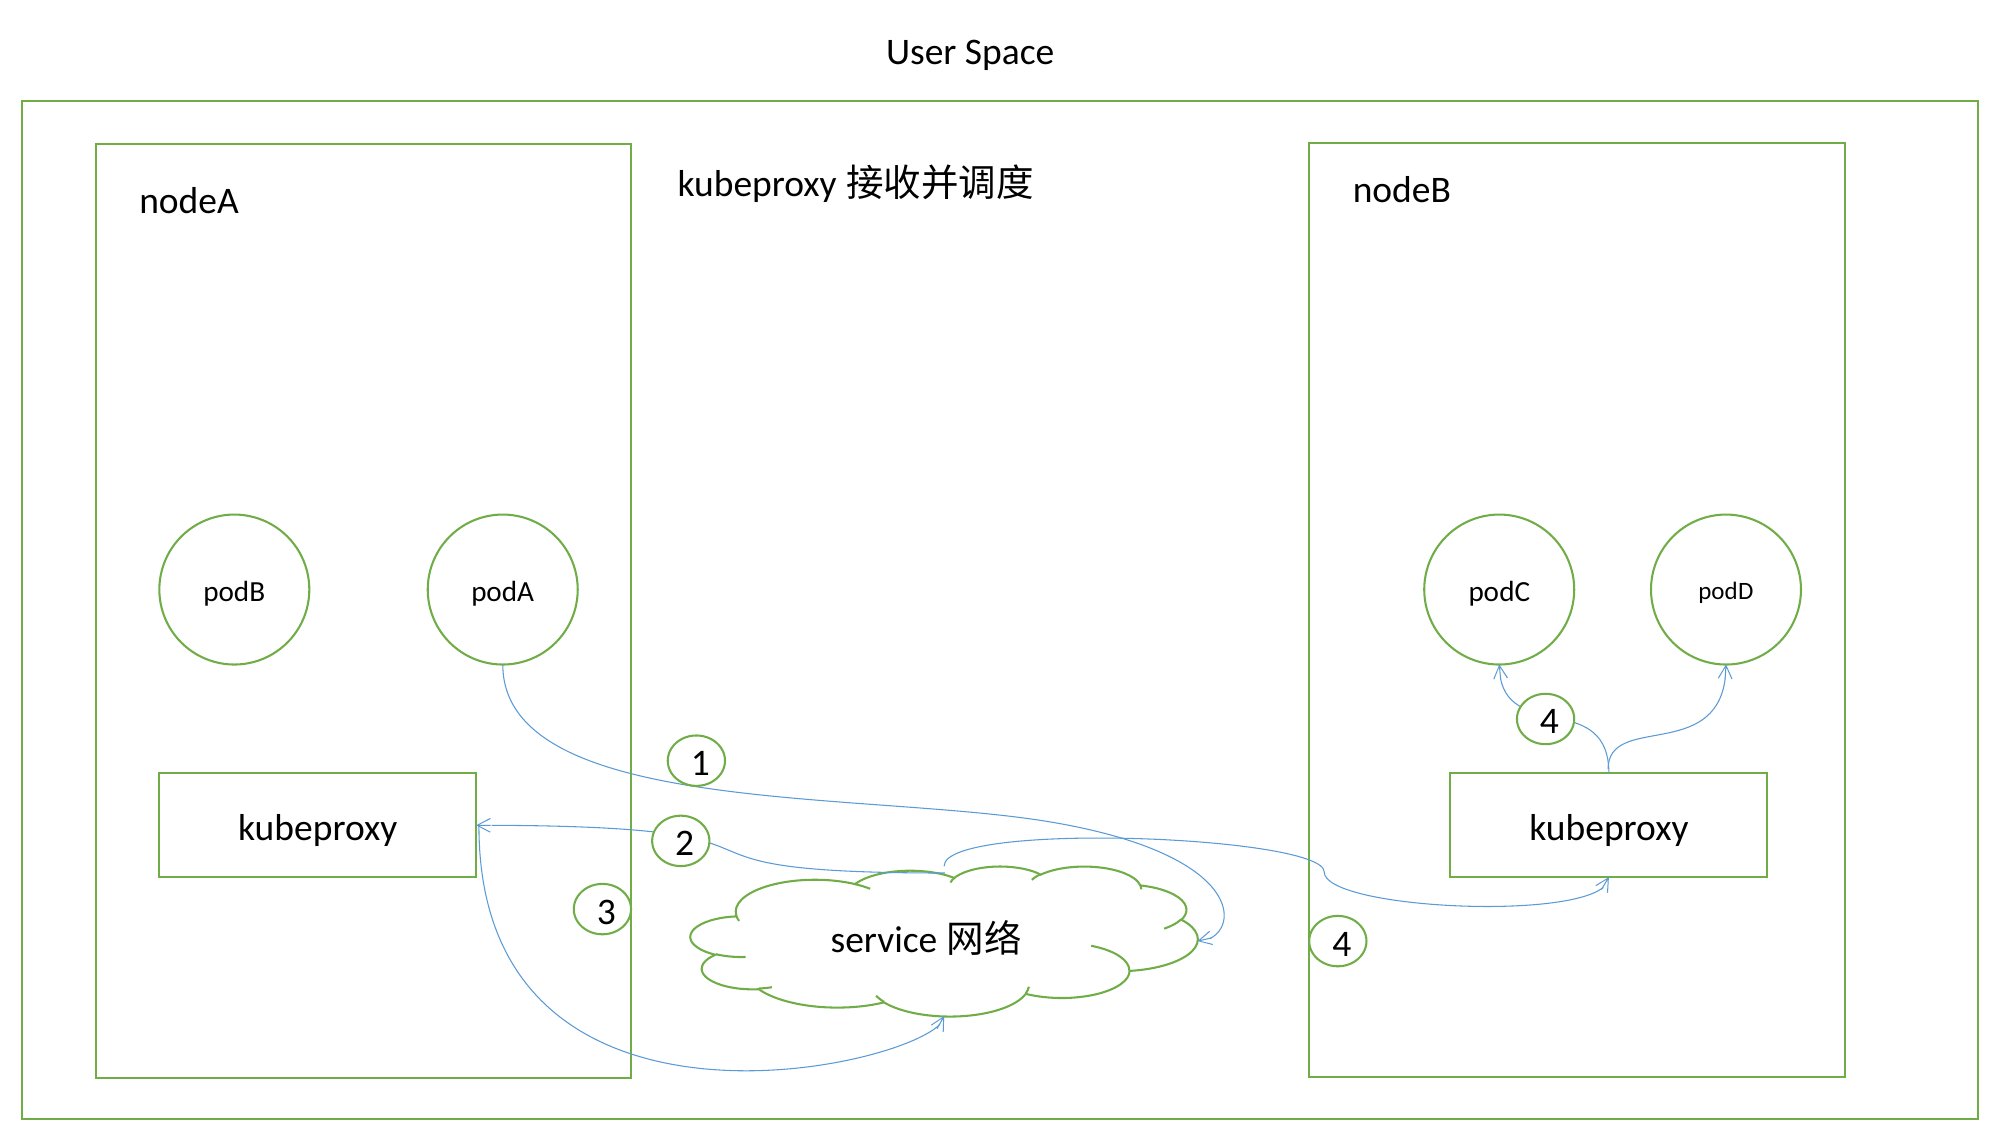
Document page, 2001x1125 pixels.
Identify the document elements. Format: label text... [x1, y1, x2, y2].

text_box kubeproxy [1449, 772, 1768, 878]
text_box [1308, 142, 1846, 1078]
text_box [1197, 877, 1609, 942]
text_box podA [426, 513, 579, 666]
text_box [476, 825, 946, 873]
text_box User Space [631, 19, 1310, 79]
text_box podB [158, 513, 311, 666]
text_box [21, 100, 1979, 1120]
text_box 4 [1308, 942, 1368, 968]
text_box nodeA [124, 168, 275, 229]
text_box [1608, 664, 1727, 770]
text_box podD [1649, 513, 1803, 666]
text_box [1499, 664, 1609, 774]
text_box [618, 548, 829, 825]
text_box [95, 143, 632, 1079]
text_box kubeproxy [158, 772, 477, 878]
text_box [618, 873, 829, 991]
text_box nodeB [1338, 157, 1503, 218]
text_box podC [1423, 513, 1576, 666]
text_box kubeproxy接收并调度 [663, 152, 1286, 212]
text_box service网络 [759, 865, 1199, 1018]
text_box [478, 826, 693, 942]
